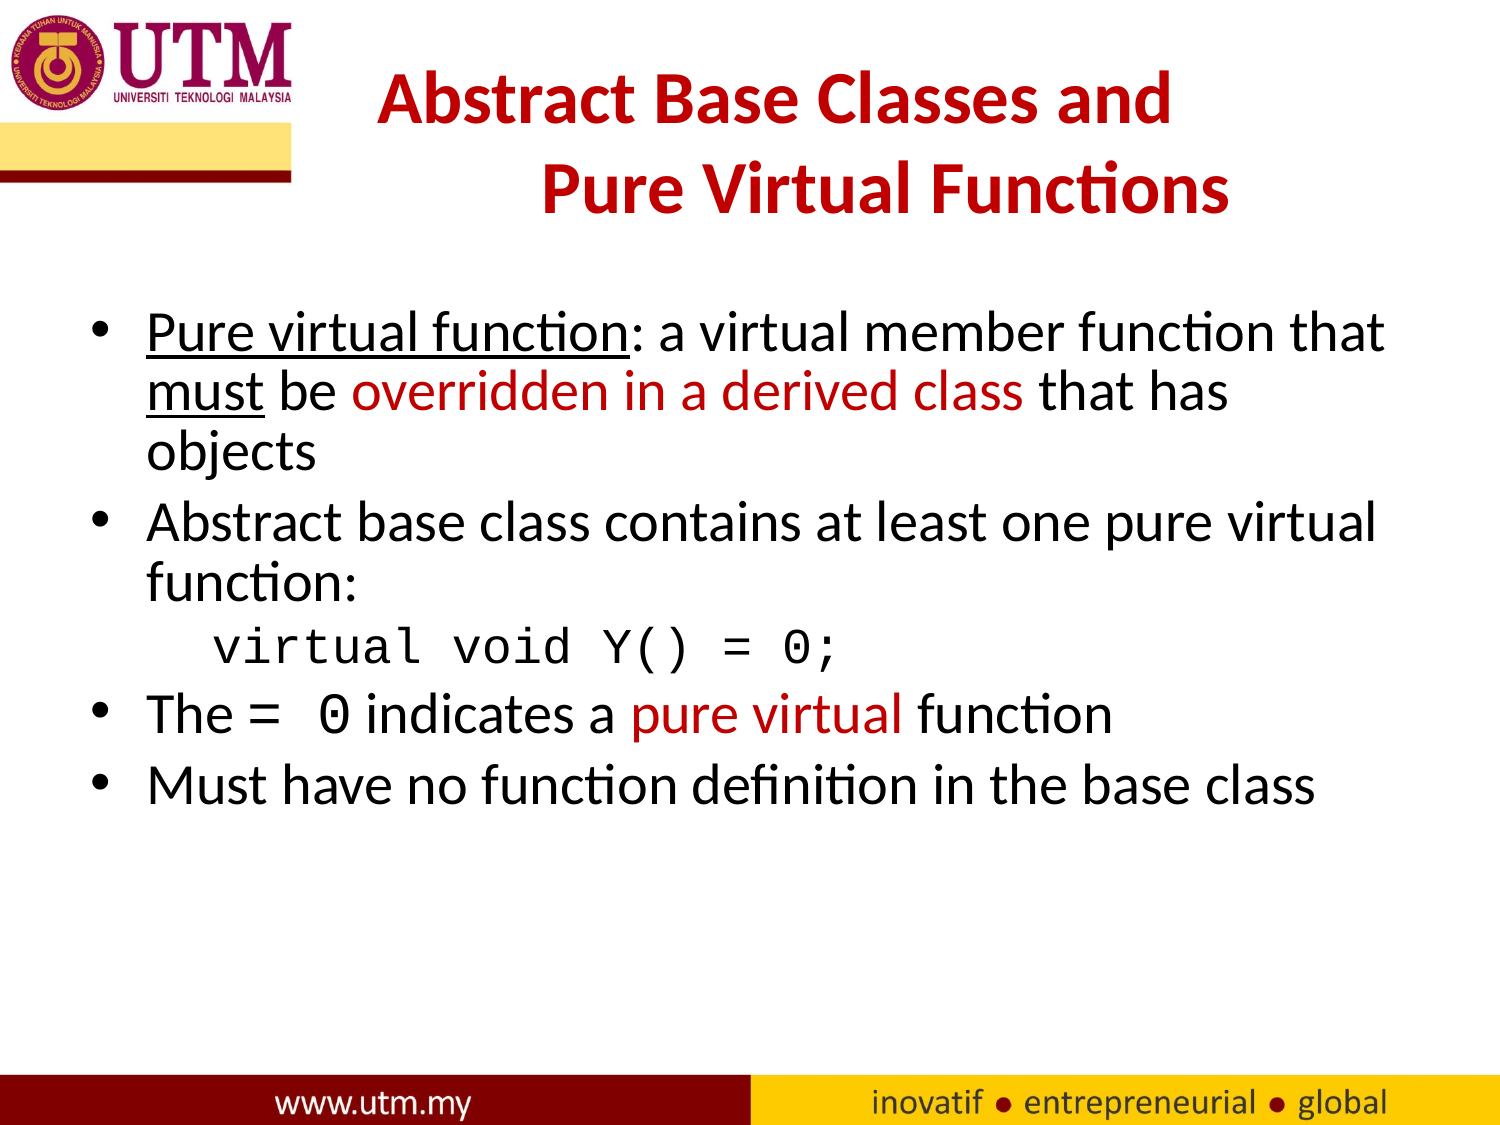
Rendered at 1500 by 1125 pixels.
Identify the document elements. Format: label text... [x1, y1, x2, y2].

title Abstract Base Classes and Pure Virtual Functions [348, 45, 1425, 233]
picture [0, 0, 1500, 1125]
list Pure virtual function: a virtual member function that must be overridden in a derived class that has objects Abstract base class contains at least one pure virtual function: virtual void Y() = 0; The = 0 indicates a pure virtual function Must have no function definition in the base class [75, 296, 1402, 927]
